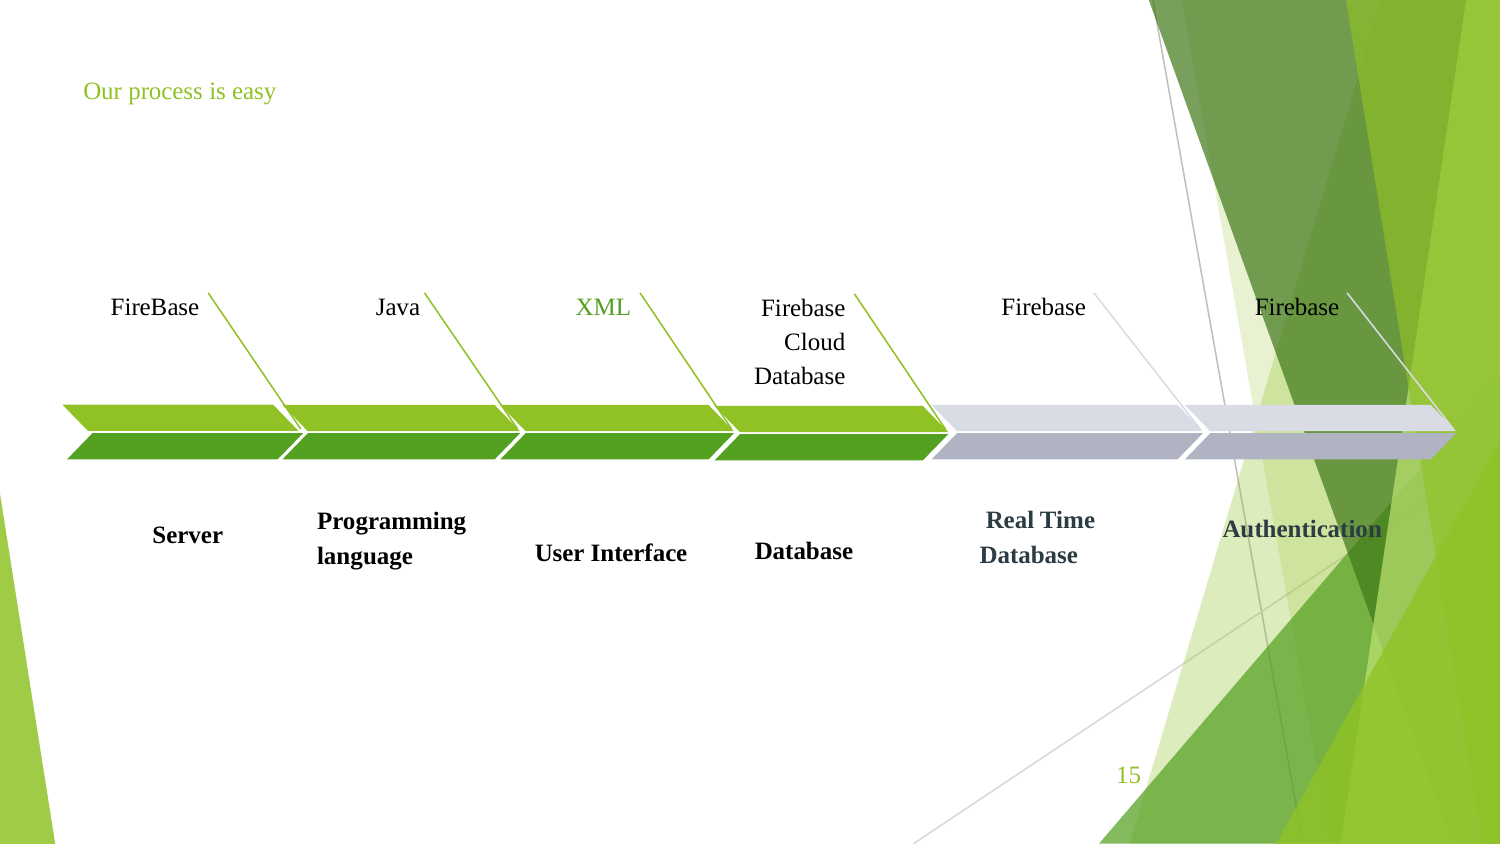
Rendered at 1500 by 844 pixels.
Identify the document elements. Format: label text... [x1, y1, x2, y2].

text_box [711, 271, 949, 580]
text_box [1204, 270, 1457, 559]
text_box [282, 270, 497, 585]
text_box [499, 270, 710, 583]
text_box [62, 270, 280, 564]
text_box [949, 270, 1204, 584]
title Our process is easy [83, 75, 1141, 238]
slide_number 15 [1056, 743, 1141, 789]
